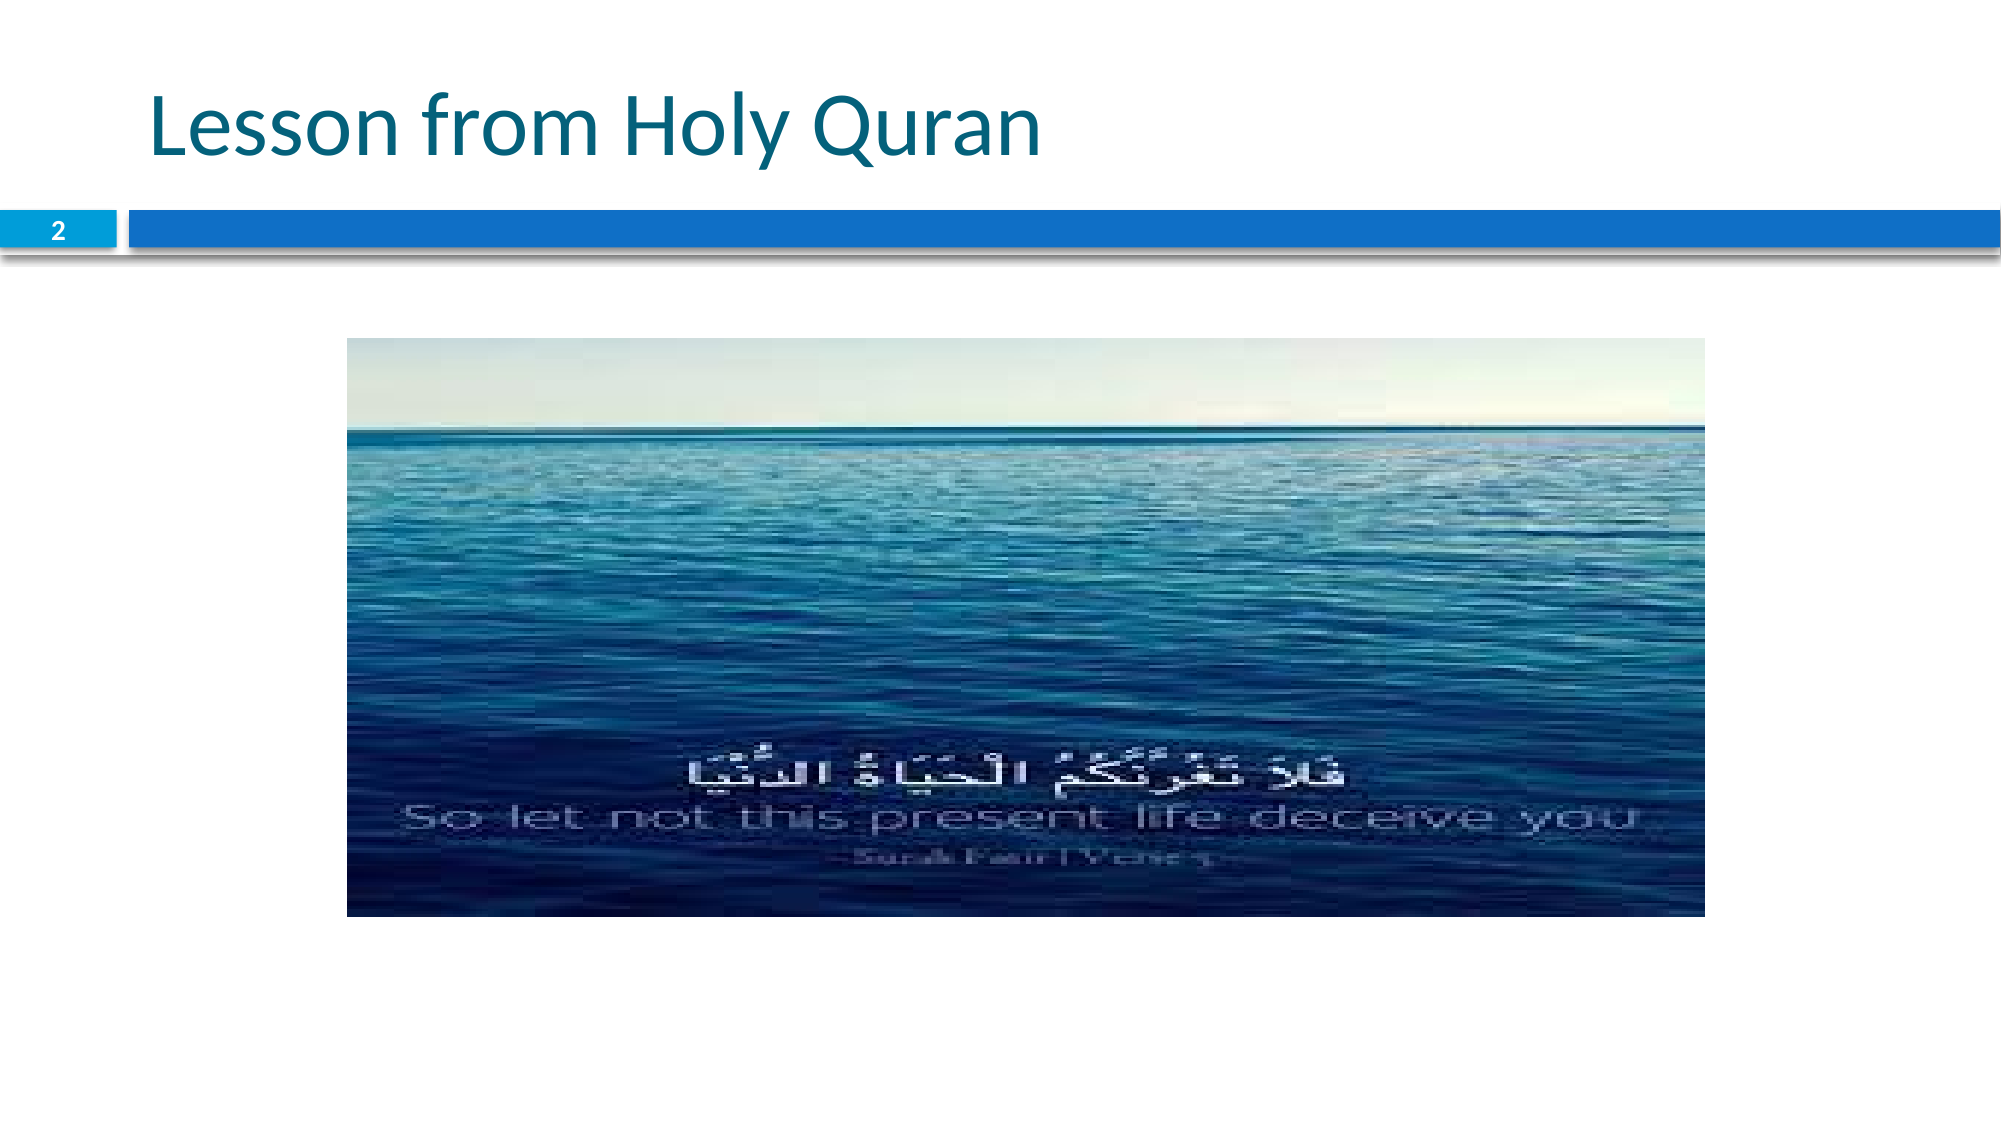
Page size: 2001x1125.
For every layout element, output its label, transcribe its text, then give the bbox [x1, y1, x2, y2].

slide_number 2 [0, 208, 117, 249]
picture [346, 337, 1705, 918]
title Lesson from Holy Quran [133, 37, 1918, 200]
